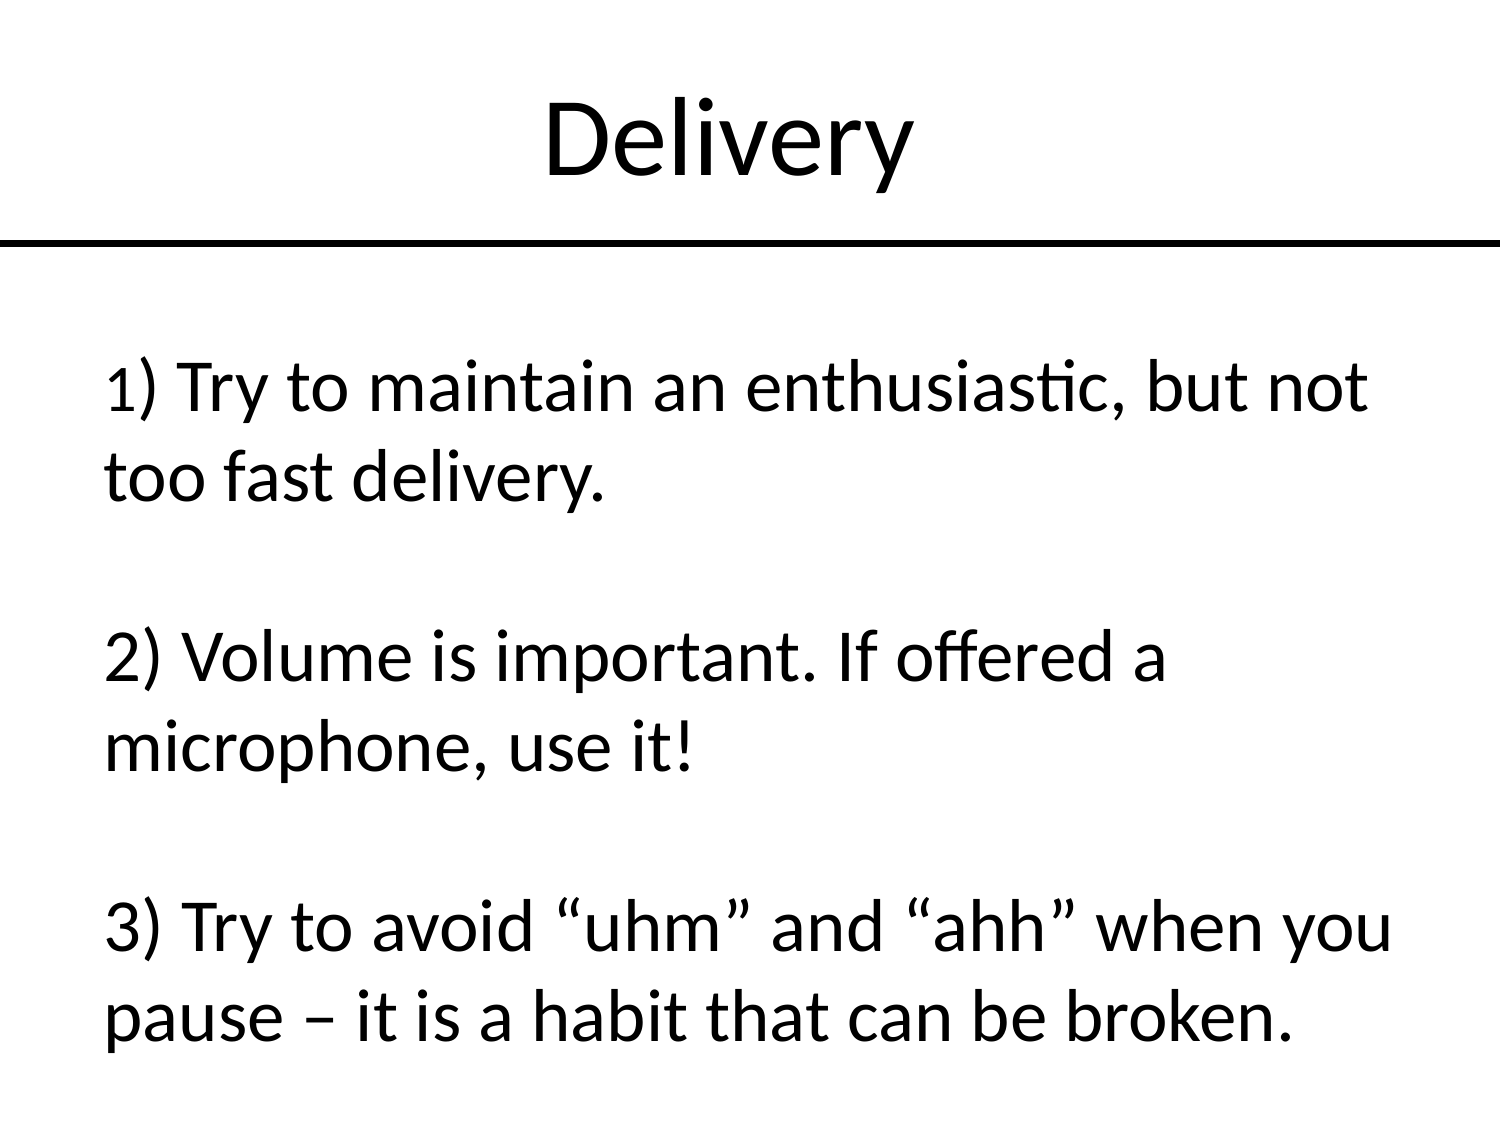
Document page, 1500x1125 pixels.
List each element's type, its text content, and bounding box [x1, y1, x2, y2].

text_box Delivery [527, 55, 931, 206]
text_box 1) Try to maintain an enthusiastic, but not too fast delivery. 2) Volume is important. If offered a microphone, use it! 3) Try to avoid “uhm” and “ahh” when you pause – it is a habit that can be broken. [88, 328, 1459, 1064]
